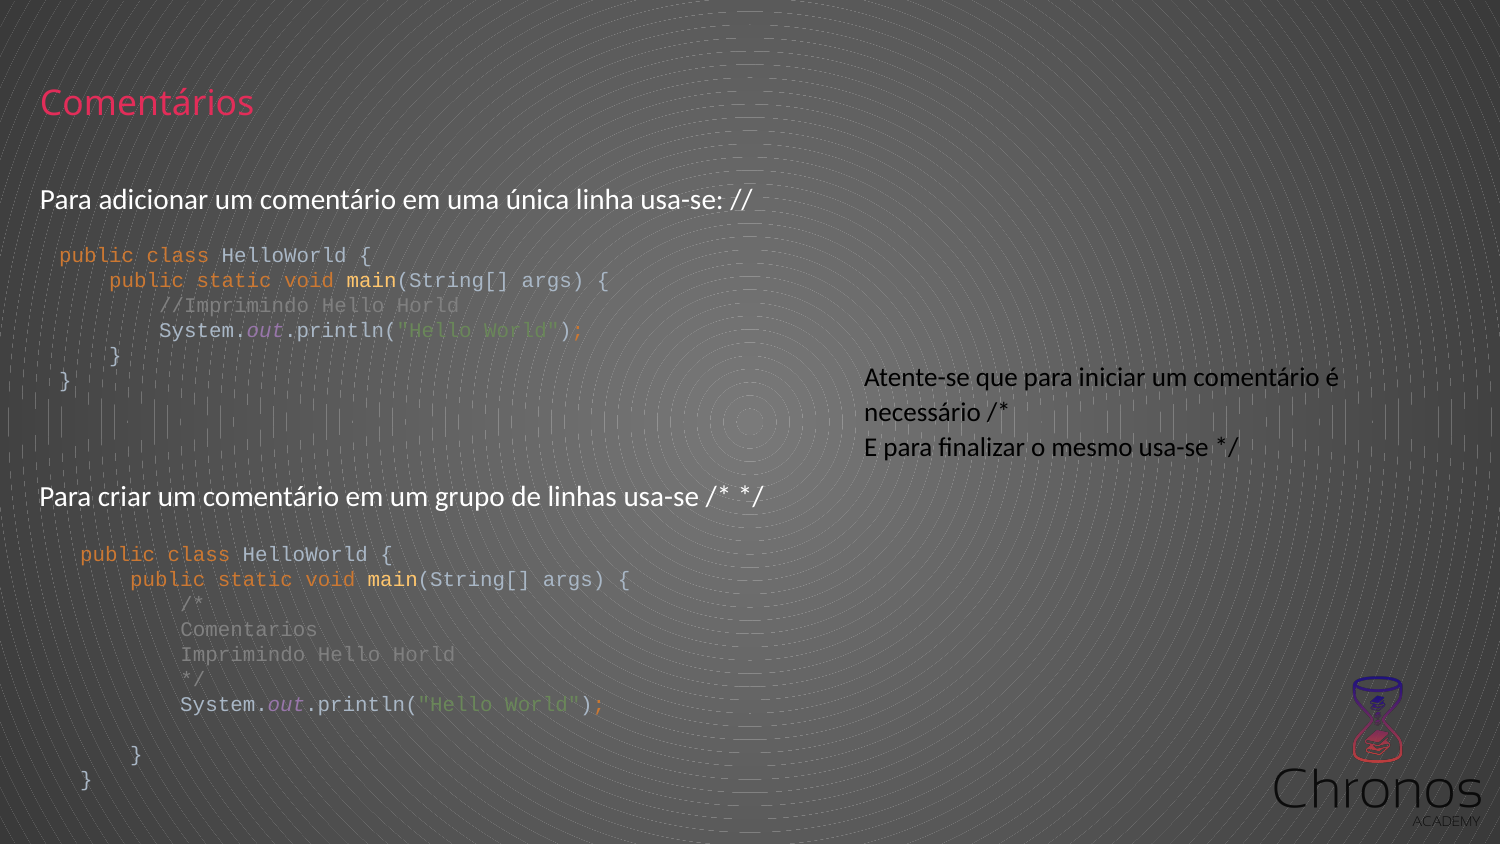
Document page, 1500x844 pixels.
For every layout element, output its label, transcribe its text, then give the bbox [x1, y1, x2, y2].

text_box public class HelloWorld { public static void main(String[] args) { //Imprimindo Hello Horld System.out.println("Hello World"); } } [44, 226, 788, 407]
text_box Atente-se que para iniciar um comentário é necessário /* E para finalizar o mesmo usa-se */ [849, 342, 1450, 477]
text_box Para adicionar um comentário em uma única linha usa-se: // [24, 163, 998, 231]
text_box public class HelloWorld { public static void main(String[] args) { /* Comentarios Imprimindo Hello Horld */ System.out.println("Hello World"); } } [65, 525, 948, 806]
text_box Comentários [24, 62, 518, 138]
picture [1263, 662, 1500, 839]
text_box Para criar um comentário em um grupo de linhas usa-se /* */ [24, 460, 1026, 528]
